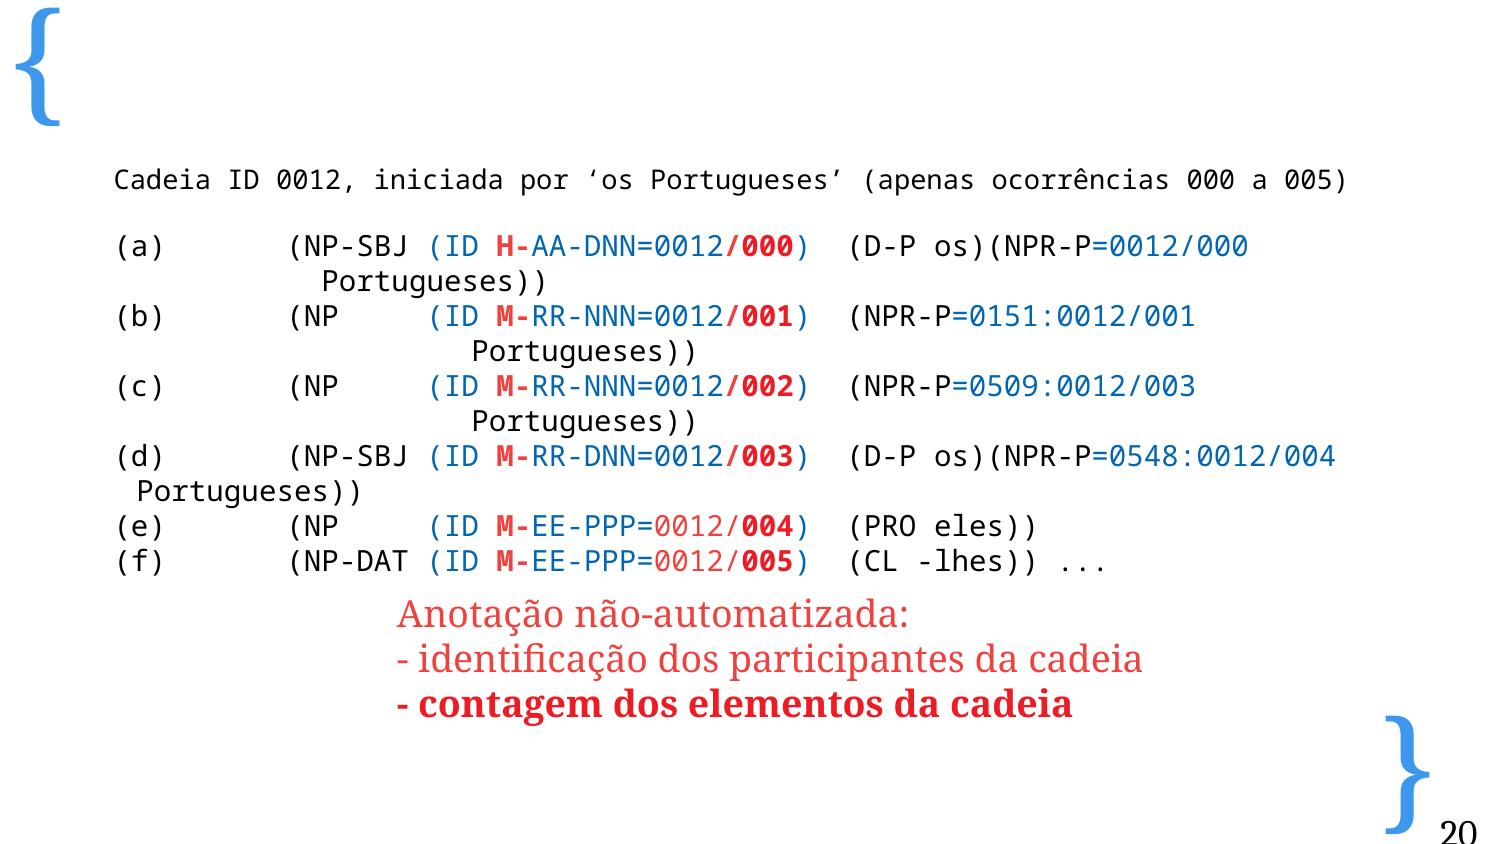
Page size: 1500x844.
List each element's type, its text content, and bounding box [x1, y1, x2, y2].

text_box Anotação não-automatizada: - identificação dos participantes da cadeia - contagem dos elementos da cadeia [387, 585, 1338, 702]
text_box Cadeia ID 0012, iniciada por ‘os Portugueses’ (apenas ocorrências 000 a 005) (a) (NP-SBJ (ID H-AA-DNN=0012/000) (D-P os)(NPR-P=0012/000 Portugueses)) (b) (NP (ID M-RR-NNN=0012/001) (NPR-P=0151:0012/001 Portugueses)) (c) (NP (ID M-RR-NNN=0012/002) (NPR-P=0509:0012/003 Portugueses)) (d) (NP-SBJ (ID M-RR-DNN=0012/003) (D-P os)(NPR-P=0548:0012/004 Portugueses)) (e) (NP (ID M-EE-PPP=0012/004) (PRO eles)) (f) (NP-DAT (ID M-EE-PPP=0012/005) (CL -lhes)) ... [83, 209, 1453, 530]
text_box 205 [1440, 808, 1495, 832]
